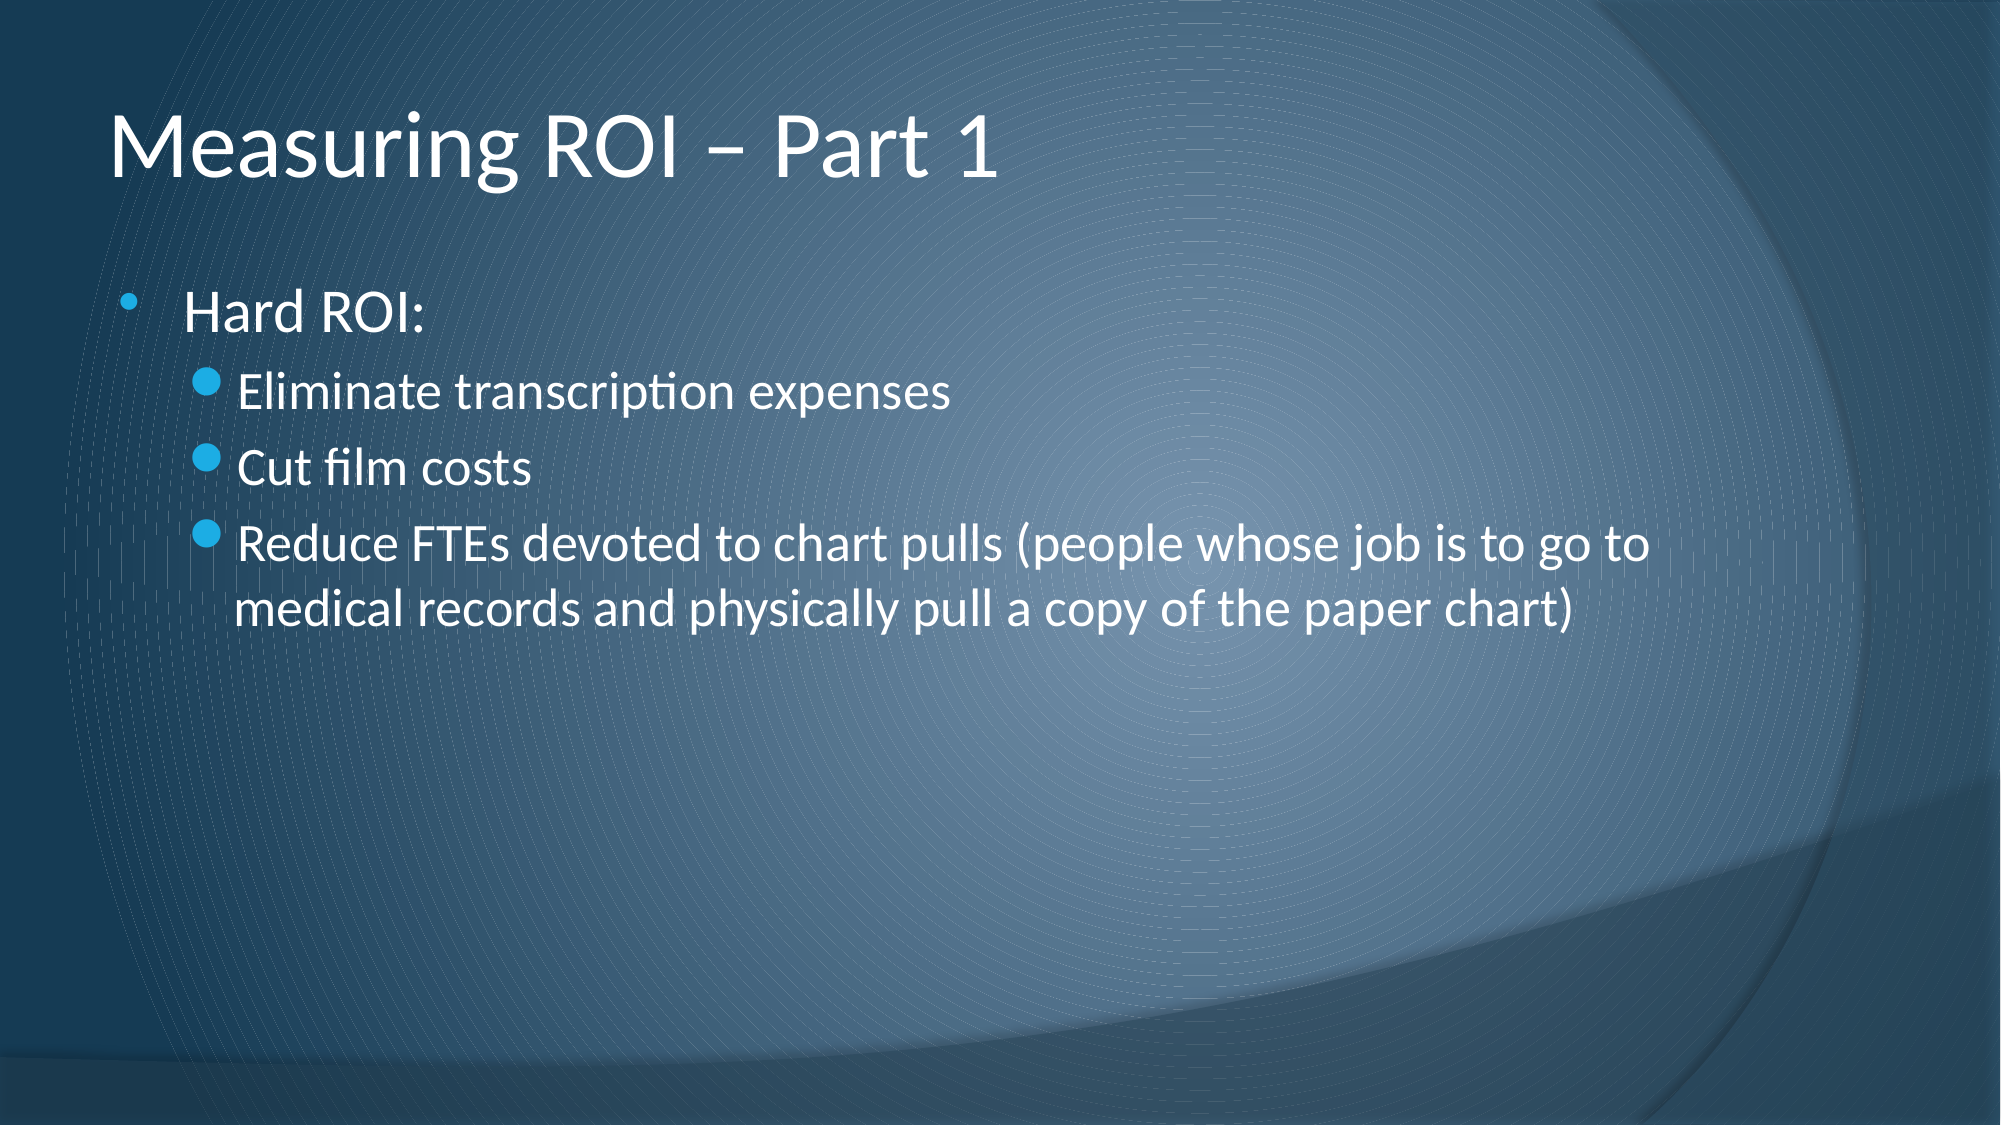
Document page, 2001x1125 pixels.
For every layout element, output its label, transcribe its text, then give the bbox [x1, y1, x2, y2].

list Hard ROI: Eliminate transcription expenses Cut film costs Reduce FTEs devoted to chart pulls (people whose job is to go to medical records and physically pull a copy of the paper chart) [99, 262, 1734, 1005]
title Measuring ROI – Part 1 [99, 45, 1734, 233]
